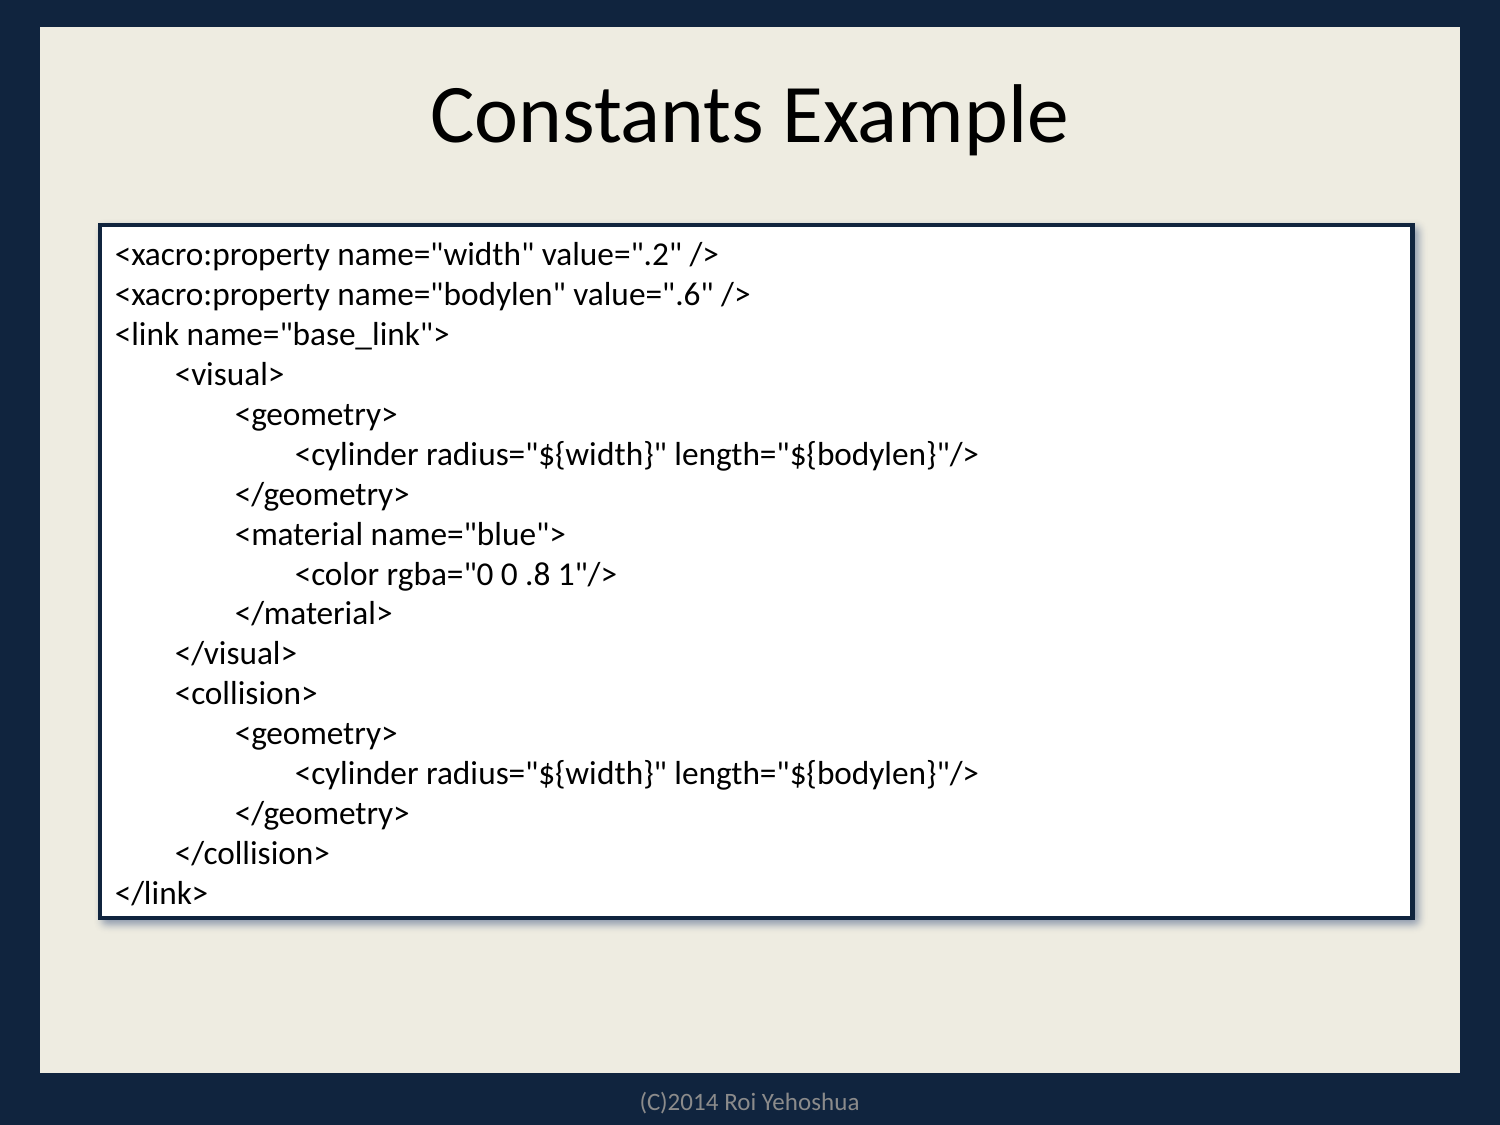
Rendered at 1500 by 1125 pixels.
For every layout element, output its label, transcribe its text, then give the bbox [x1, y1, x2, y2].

text_box <xacro:property name="width" value=".2" /> <xacro:property name="bodylen" value=".6" /> <link name="base_link"> <visual> <geometry> <cylinder radius="${width}" length="${bodylen}"/> </geometry> <material name="blue"> <color rgba="0 0 .8 1"/> </material> </visual> <collision> <geometry> <cylinder radius="${width}" length="${bodylen}"/> </geometry> </collision> </link> [99, 224, 1413, 919]
title Constants Example [37, 31, 1463, 188]
footer (C)2014 Roi Yehoshua [512, 1074, 988, 1125]
